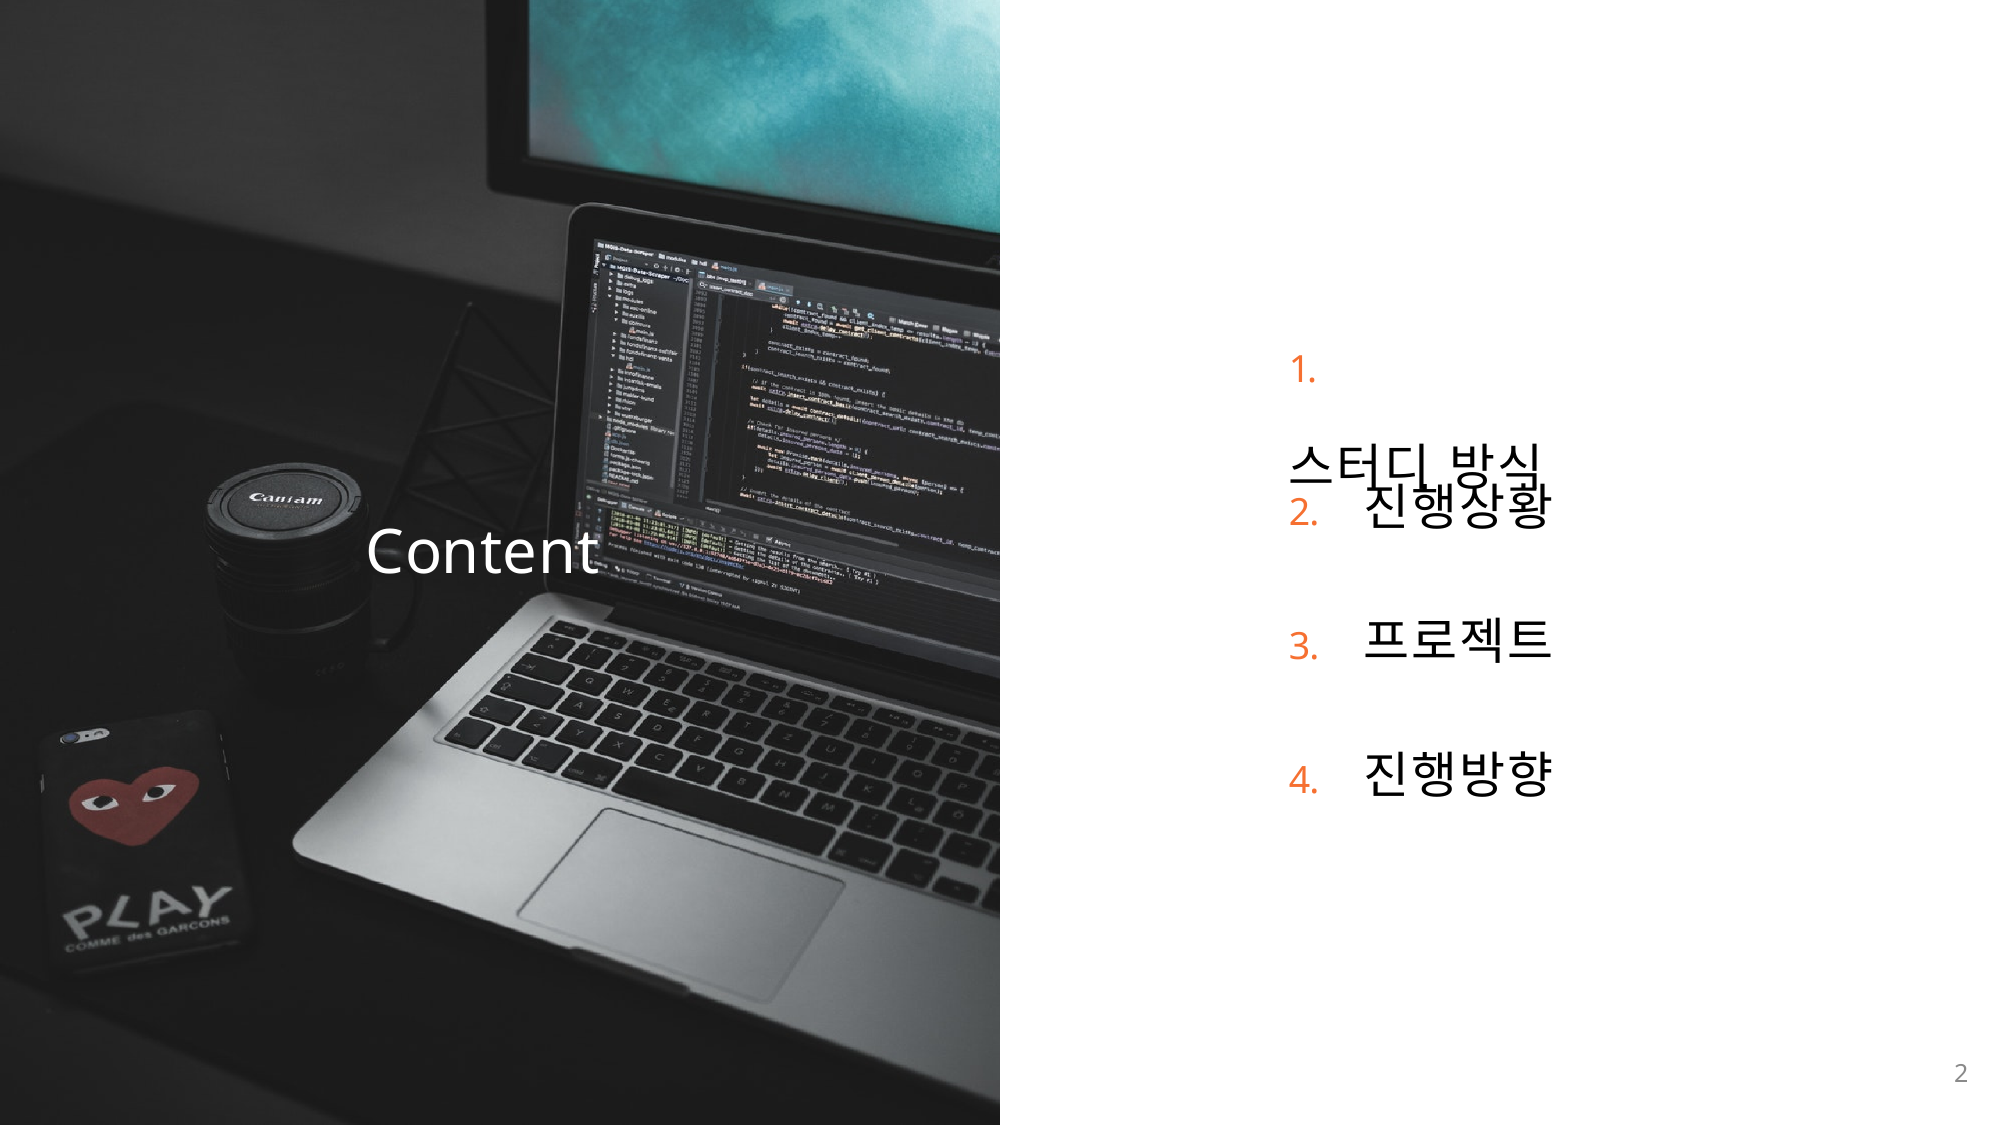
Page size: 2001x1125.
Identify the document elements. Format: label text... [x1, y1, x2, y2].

title 1. 스터디 방식 [1000, 342, 1650, 533]
text_box 진행상황 프로젝트 진행방향 [1286, 473, 1625, 804]
text_box [0, 0, 1000, 1125]
text_box Content [363, 509, 604, 586]
slide_number 2 [1949, 1064, 1976, 1125]
